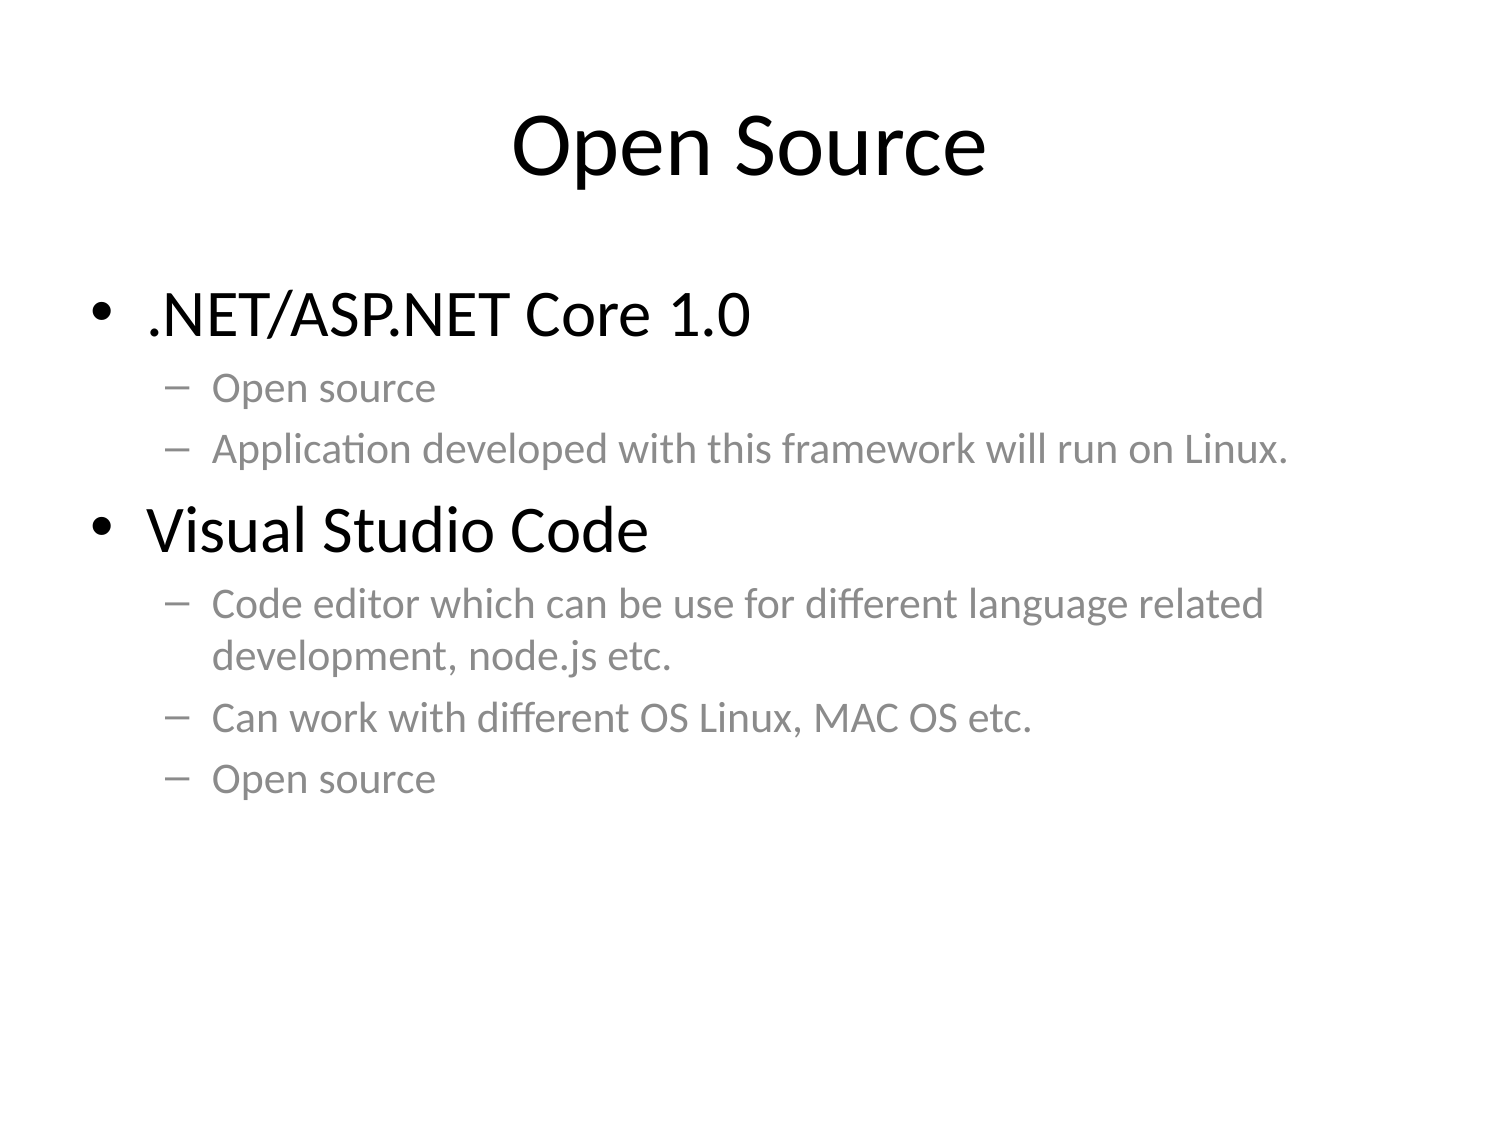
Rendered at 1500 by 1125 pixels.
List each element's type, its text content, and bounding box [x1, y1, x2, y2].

list .NET/ASP.NET Core 1.0 Open source Application developed with this framework will run on Linux. Visual Studio Code Code editor which can be use for different language related development, node.js etc. Can work with different OS Linux, MAC OS etc. Open source [75, 262, 1425, 1005]
title Open Source [75, 45, 1425, 233]
